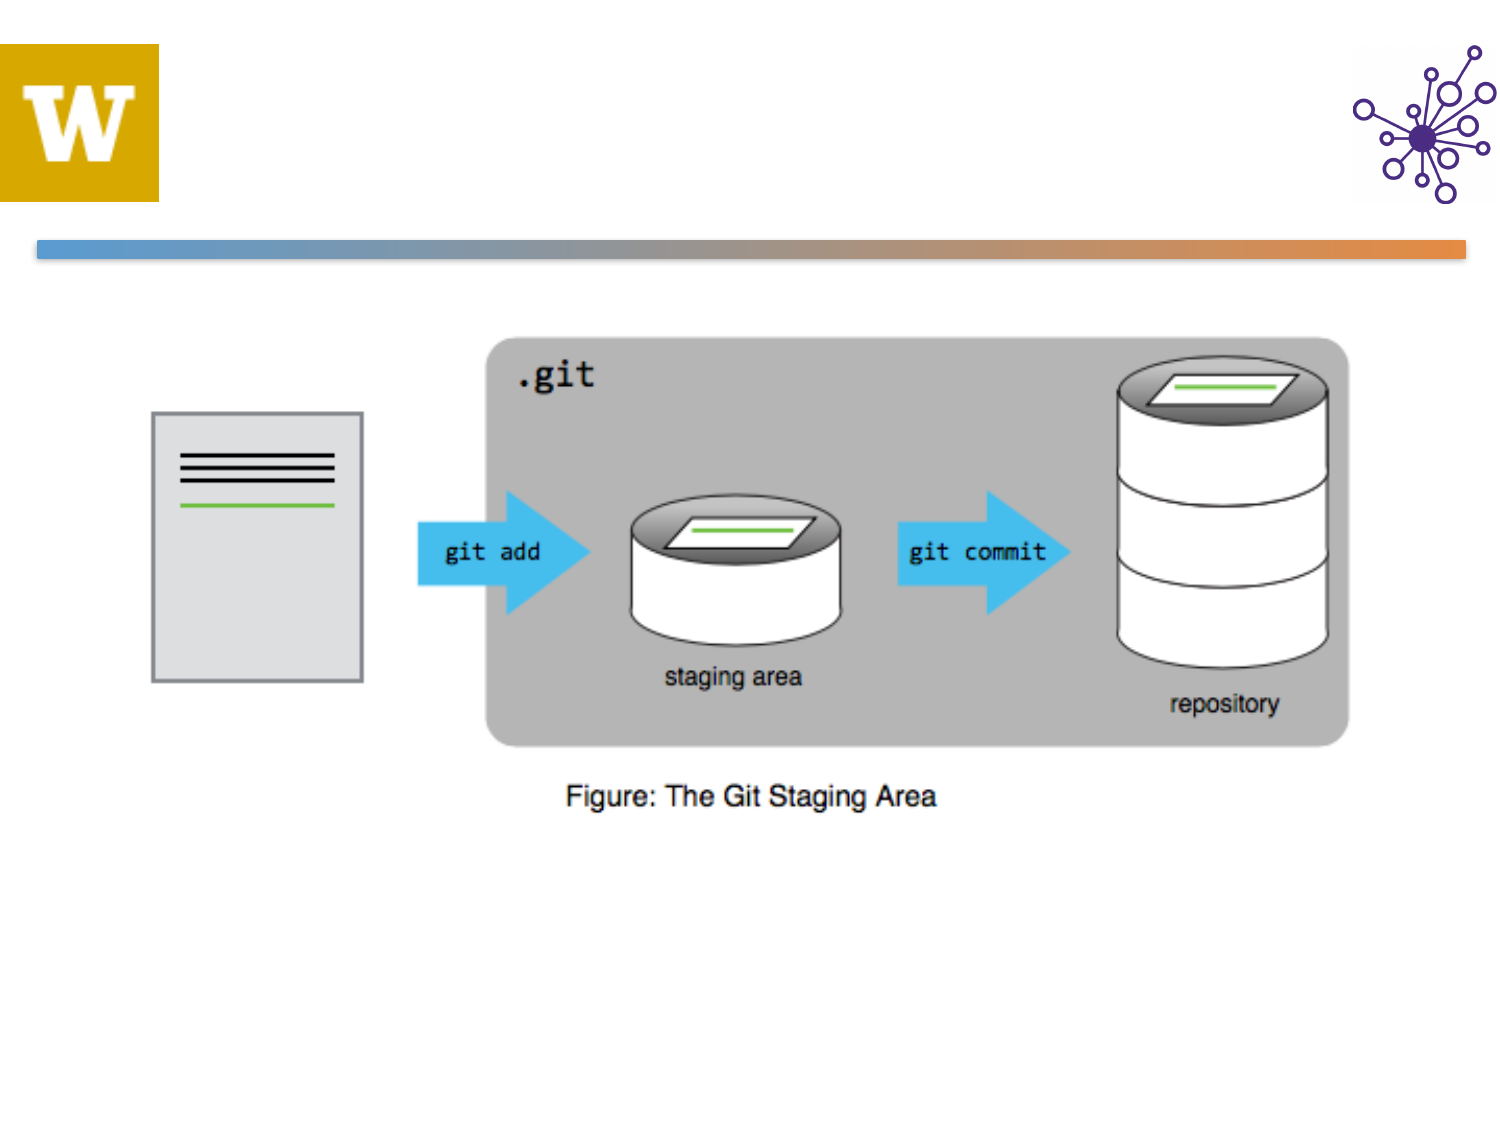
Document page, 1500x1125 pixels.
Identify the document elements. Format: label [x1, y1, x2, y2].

picture [1353, 45, 1497, 204]
picture [110, 291, 1388, 834]
picture [0, 44, 159, 202]
